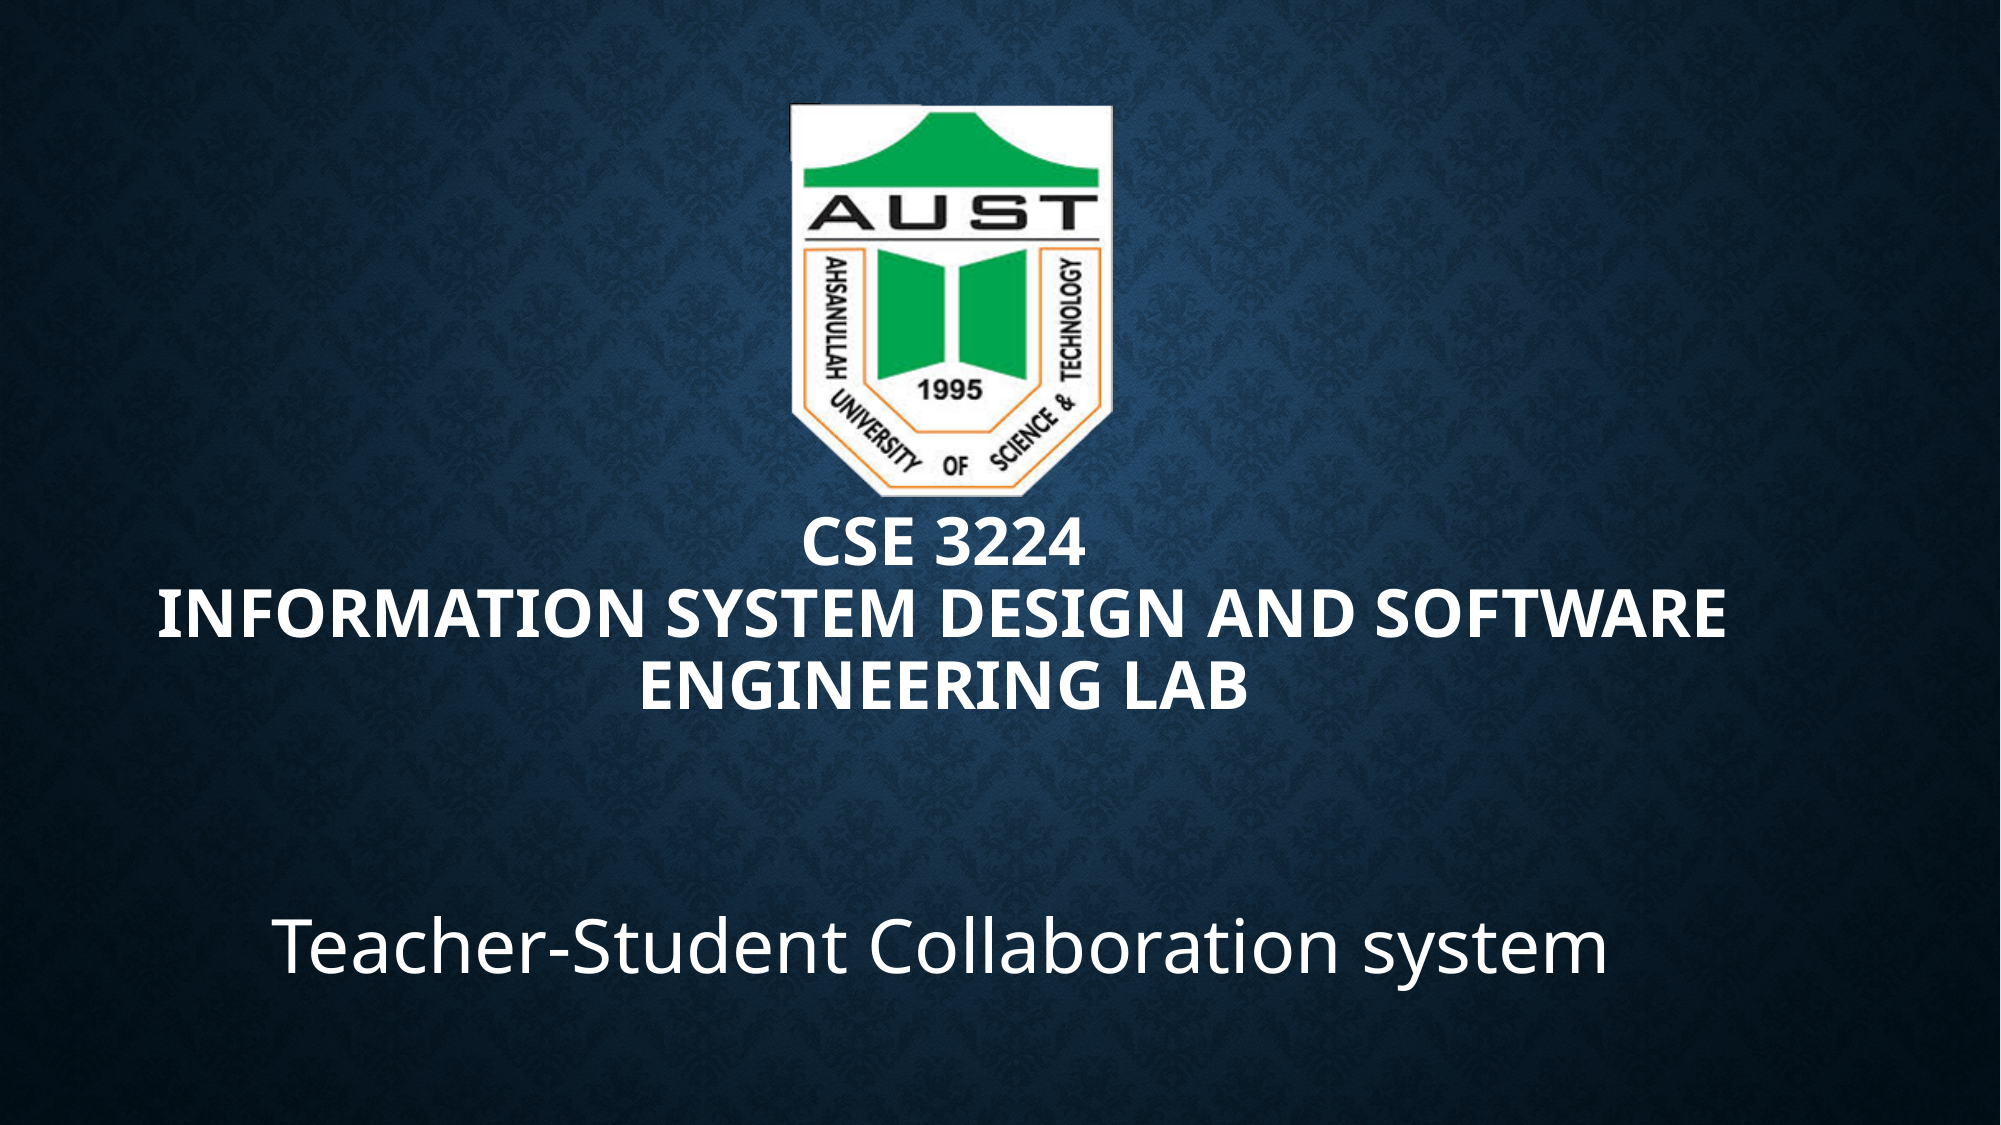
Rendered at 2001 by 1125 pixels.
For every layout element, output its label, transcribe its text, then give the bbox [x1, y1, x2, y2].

subtitle Teacher-Student Collaboration system [220, 873, 1663, 1044]
title CSE 3224 Information System Design and Software Engineering Lab [97, 72, 1790, 732]
picture [788, 102, 1113, 498]
